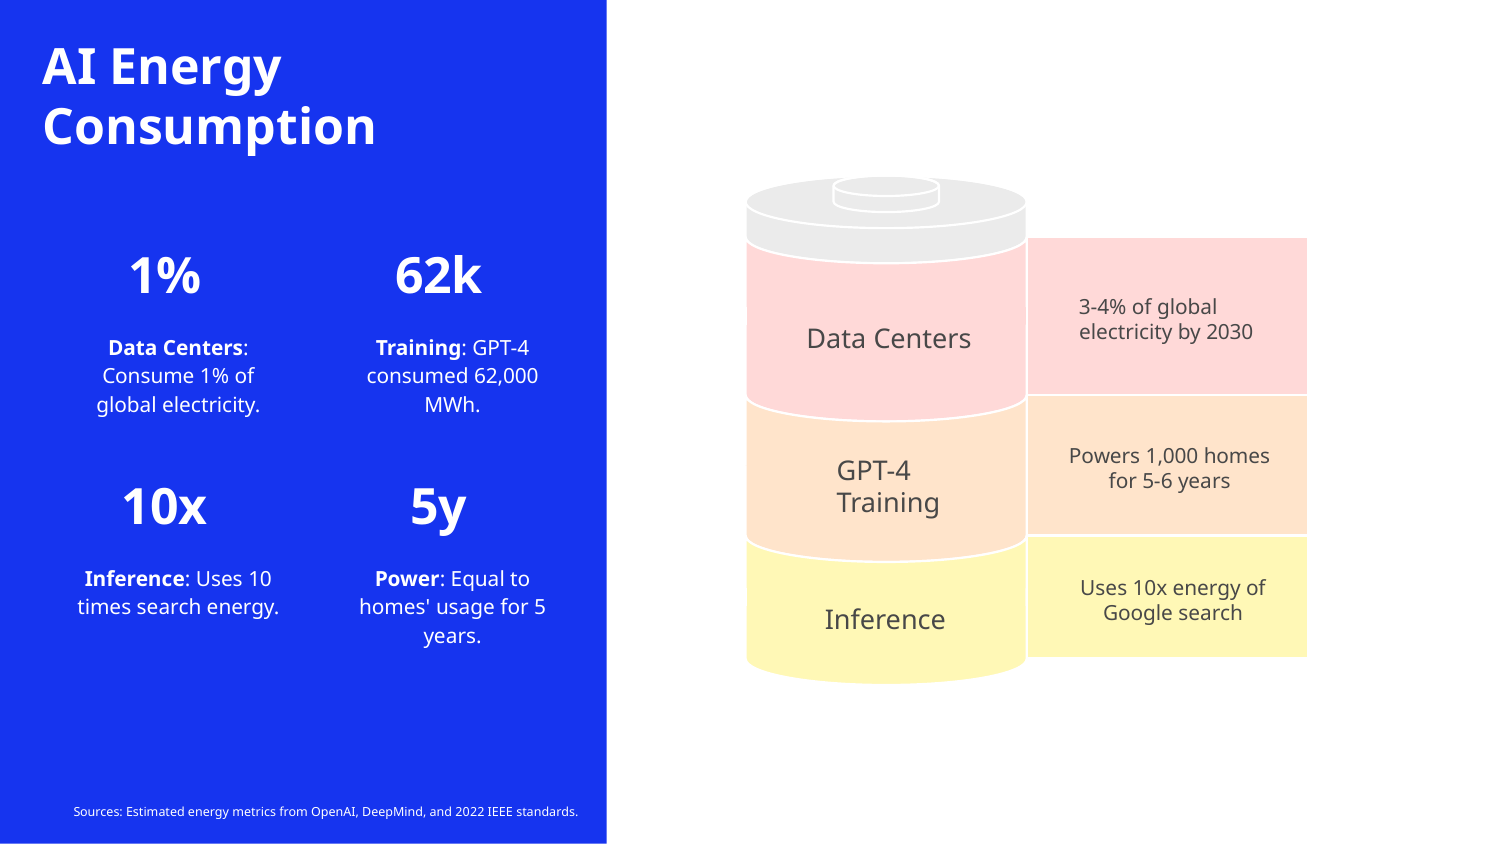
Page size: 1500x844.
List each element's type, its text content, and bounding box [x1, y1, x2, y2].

title 5y [301, 459, 576, 547]
list Data Centers: Consume 1% of global electricity. [27, 316, 301, 403]
text_box [0, 0, 607, 844]
title 1% [27, 228, 301, 316]
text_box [1026, 236, 1309, 394]
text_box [745, 236, 1025, 394]
list Power: Equal to homes' usage for 5 years. [301, 547, 576, 634]
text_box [745, 175, 1027, 236]
title 10x [27, 459, 301, 547]
list Inference: Uses 10 times search energy. [27, 547, 301, 634]
list Training: GPT-4 consumed 62,000 MWh. [301, 316, 576, 403]
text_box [1026, 535, 1309, 659]
title 62k [301, 228, 576, 316]
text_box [1026, 394, 1309, 535]
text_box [745, 394, 1025, 535]
list Sources: Estimated energy metrics from OpenAI, DeepMind, and 2022 IEEE standards. [58, 787, 607, 830]
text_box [745, 535, 1027, 686]
title AI Energy Consumption [27, 19, 576, 155]
